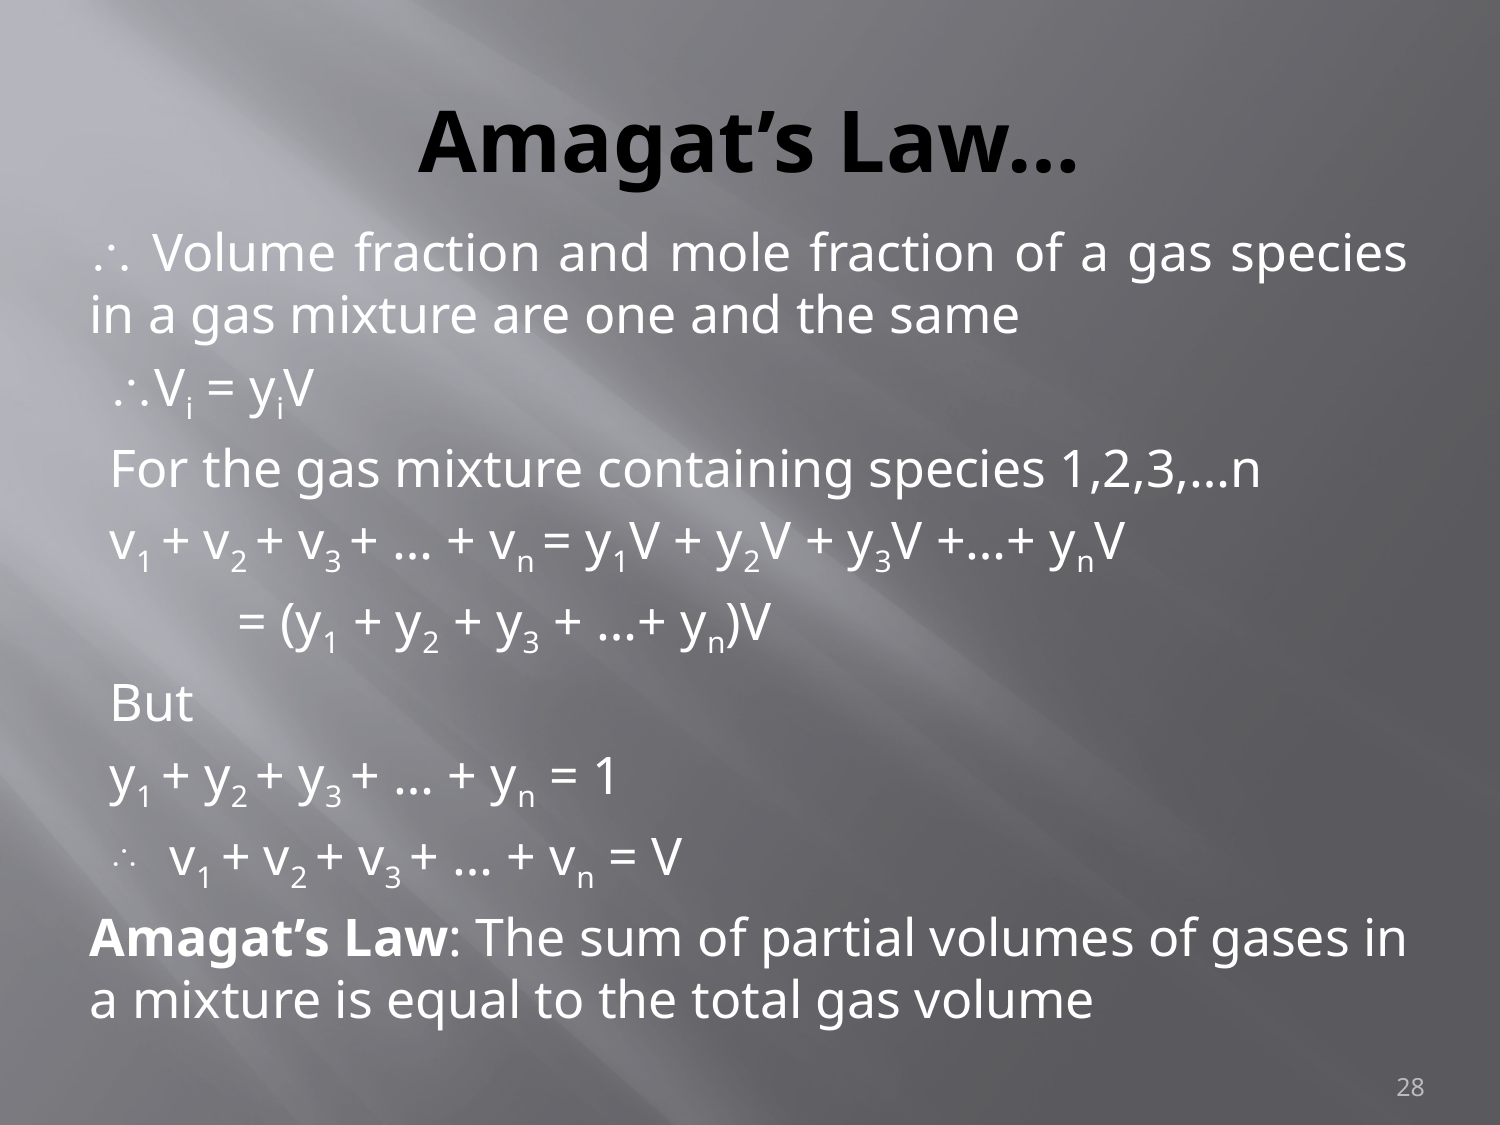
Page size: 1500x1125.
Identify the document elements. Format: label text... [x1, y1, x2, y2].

title Amagat’s Law… [75, 45, 1425, 212]
list  Volume fraction and mole fraction of a gas species in a gas mixture are one and the same Vi = yiV For the gas mixture containing species 1,2,3,…n v1 + v2 + v3 + … + vn = y1V + y2V + y3V +…+ ynV = (y1 + y2 + y3 + …+ yn)V But y1 + y2 + y3 + … + yn = 1 v1 + v2 + v3 + … + vn = V Amagat’s Law: The sum of partial volumes of gases in a mixture is equal to the total gas volume [75, 212, 1425, 1050]
slide_number 28 [1299, 1052, 1425, 1113]
